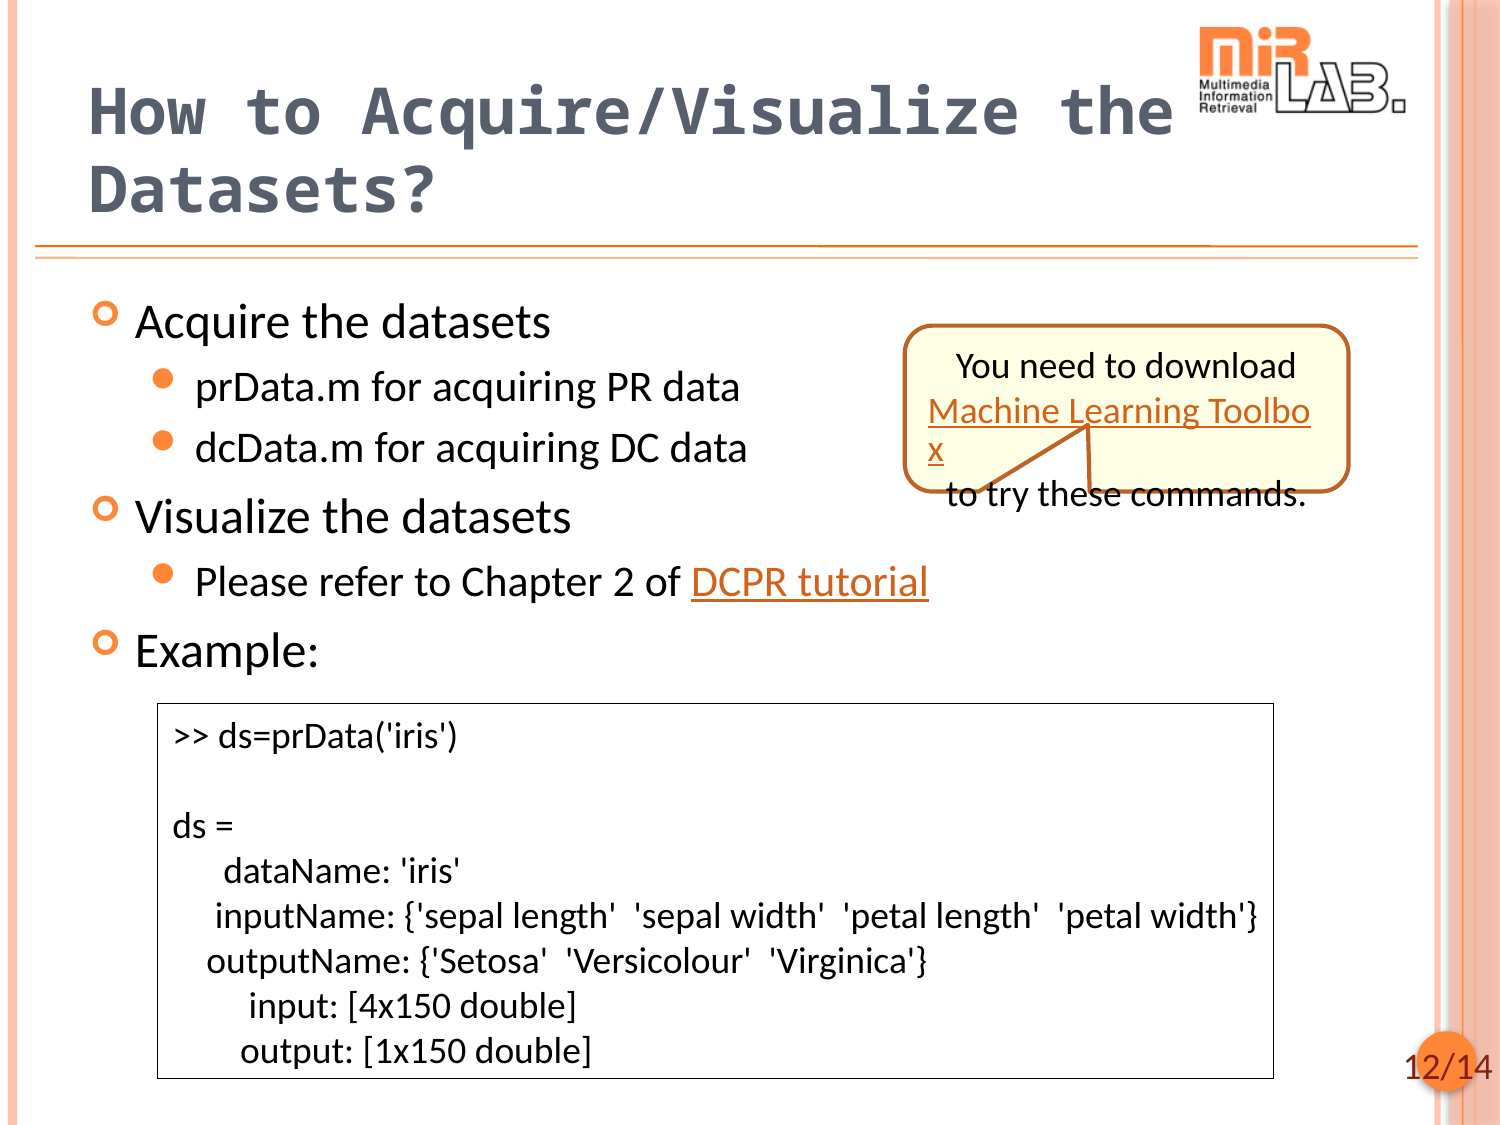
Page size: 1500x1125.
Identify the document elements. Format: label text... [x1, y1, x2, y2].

title How to Acquire/Visualize the Datasets? [75, 45, 1300, 233]
picture [1195, 22, 1408, 118]
text_box >> ds=prData('iris') ds = dataName: 'iris' inputName: {'sepal length' 'sepal width' 'petal length' 'petal width'} outputName: {'Setosa' 'Versicolour' 'Virginica'} input: [4x150 double] output: [1x150 double] [157, 703, 1274, 1079]
text_box You need to download Machine Learning Toolbox to try these commands. [902, 323, 1351, 494]
list Acquire the datasets prData.m for acquiring PR data dcData.m for acquiring DC data Visualize the datasets Please refer to Chapter 2 of DCPR tutorial Example: [75, 281, 1300, 1062]
